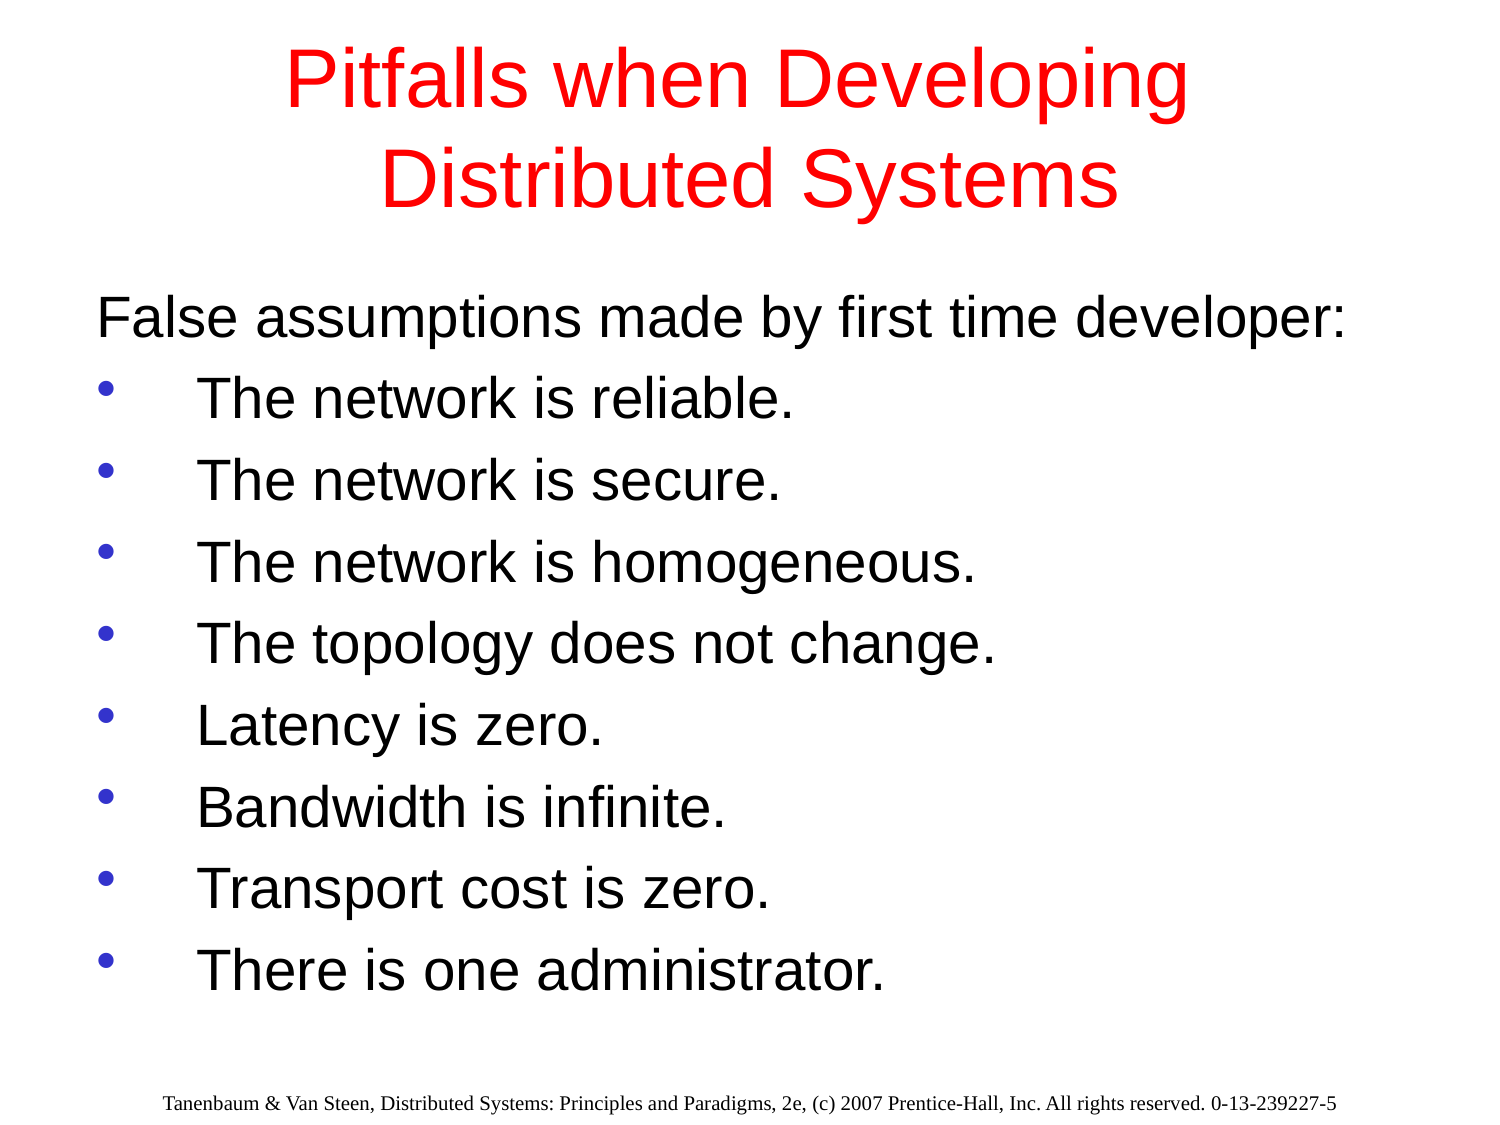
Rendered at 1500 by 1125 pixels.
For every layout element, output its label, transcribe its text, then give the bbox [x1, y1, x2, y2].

title Pitfalls when Developing Distributed Systems [0, 30, 1500, 218]
footer Tanenbaum & Van Steen, Distributed Systems: Principles and Paradigms, 2e, (c) 2007 Prentice-Hall, Inc. All rights reserved. 0-13-239227-5 [0, 1082, 1500, 1112]
list False assumptions made by first time developer: The network is reliable. The network is secure. The network is homogeneous. The topology does not change. Latency is zero. Bandwidth is infinite. Transport cost is zero. There is one administrator. [81, 271, 1500, 1075]
